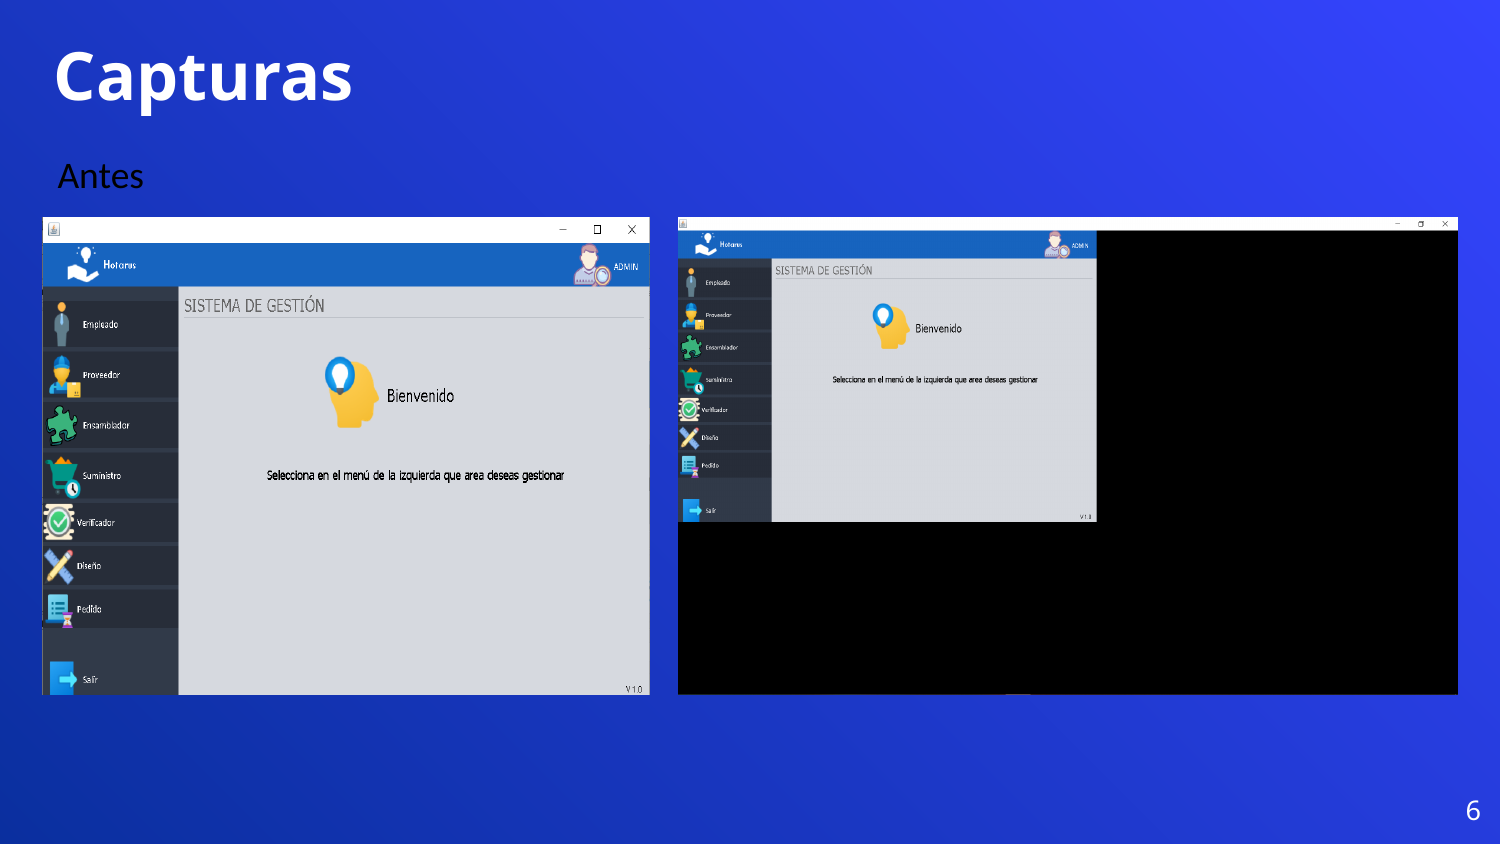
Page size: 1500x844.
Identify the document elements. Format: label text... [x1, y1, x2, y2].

slide_number 6 [1391, 779, 1482, 844]
text_box Antes [42, 138, 1427, 204]
picture [678, 217, 1458, 695]
picture [42, 217, 650, 695]
title Capturas [53, 33, 986, 138]
